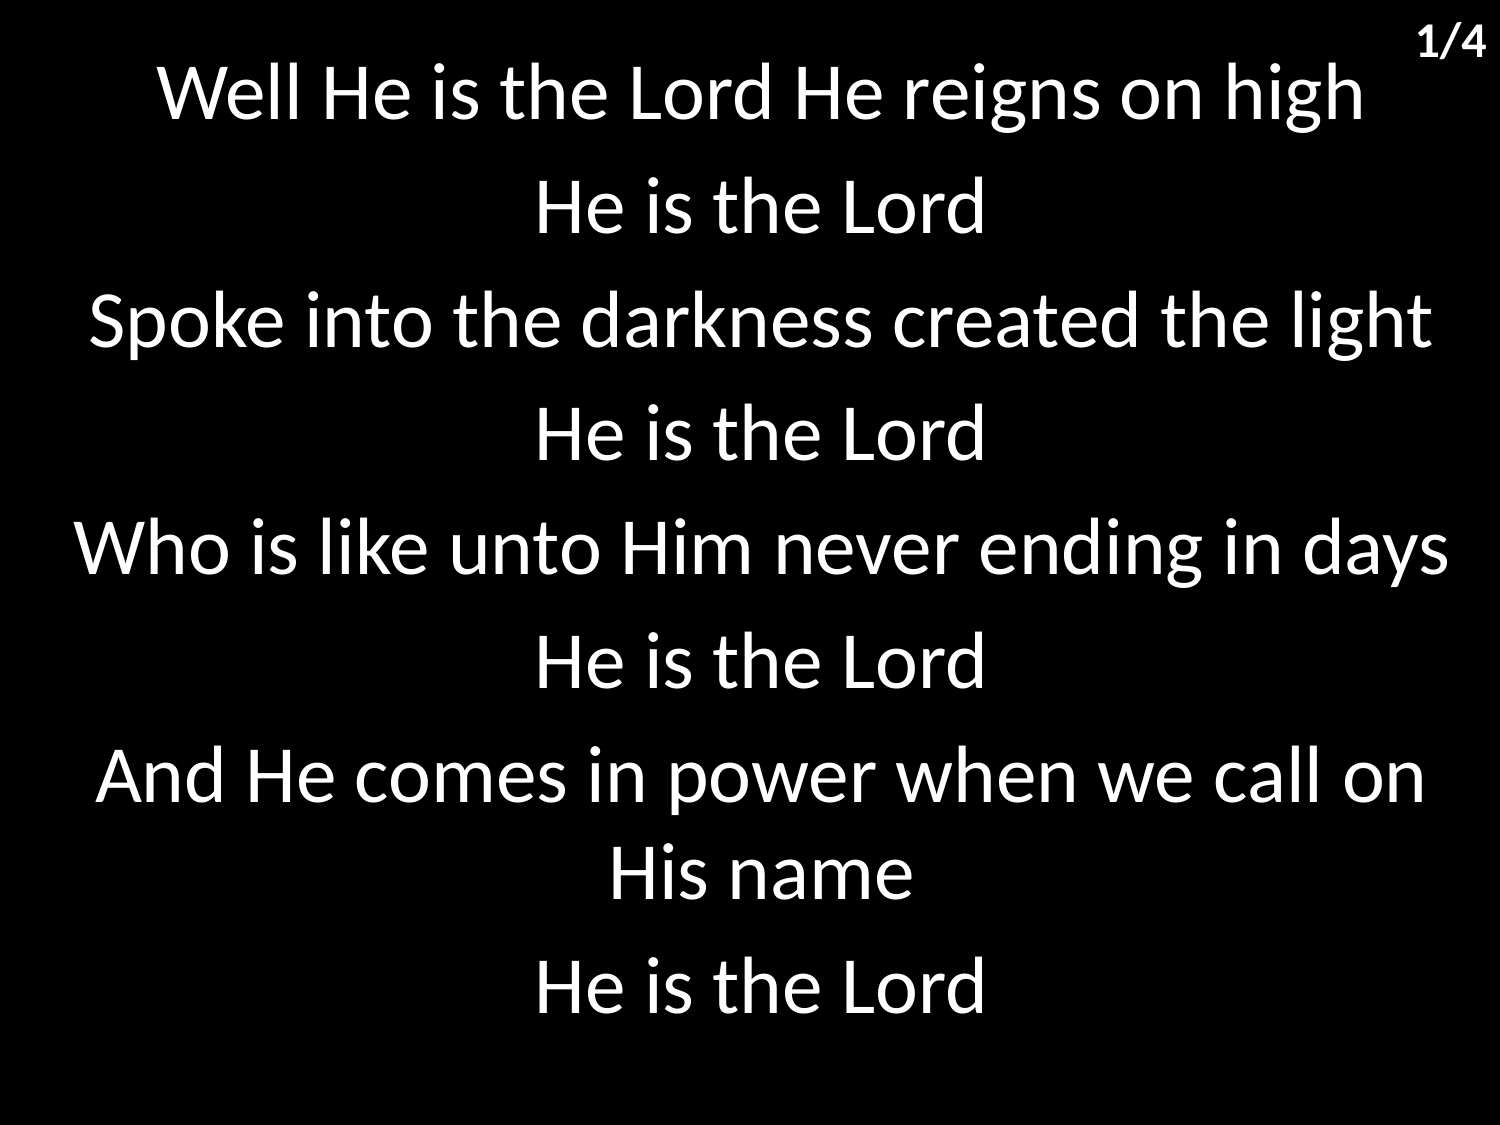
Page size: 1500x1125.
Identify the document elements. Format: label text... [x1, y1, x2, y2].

text_box 1/4 [1399, 0, 1500, 75]
subtitle Well He is the Lord He reigns on high He is the Lord Spoke into the darkness created the light He is the Lord Who is like unto Him never ending in days He is the Lord And He comes in power when we call on His name He is the Lord [53, 30, 1471, 1094]
